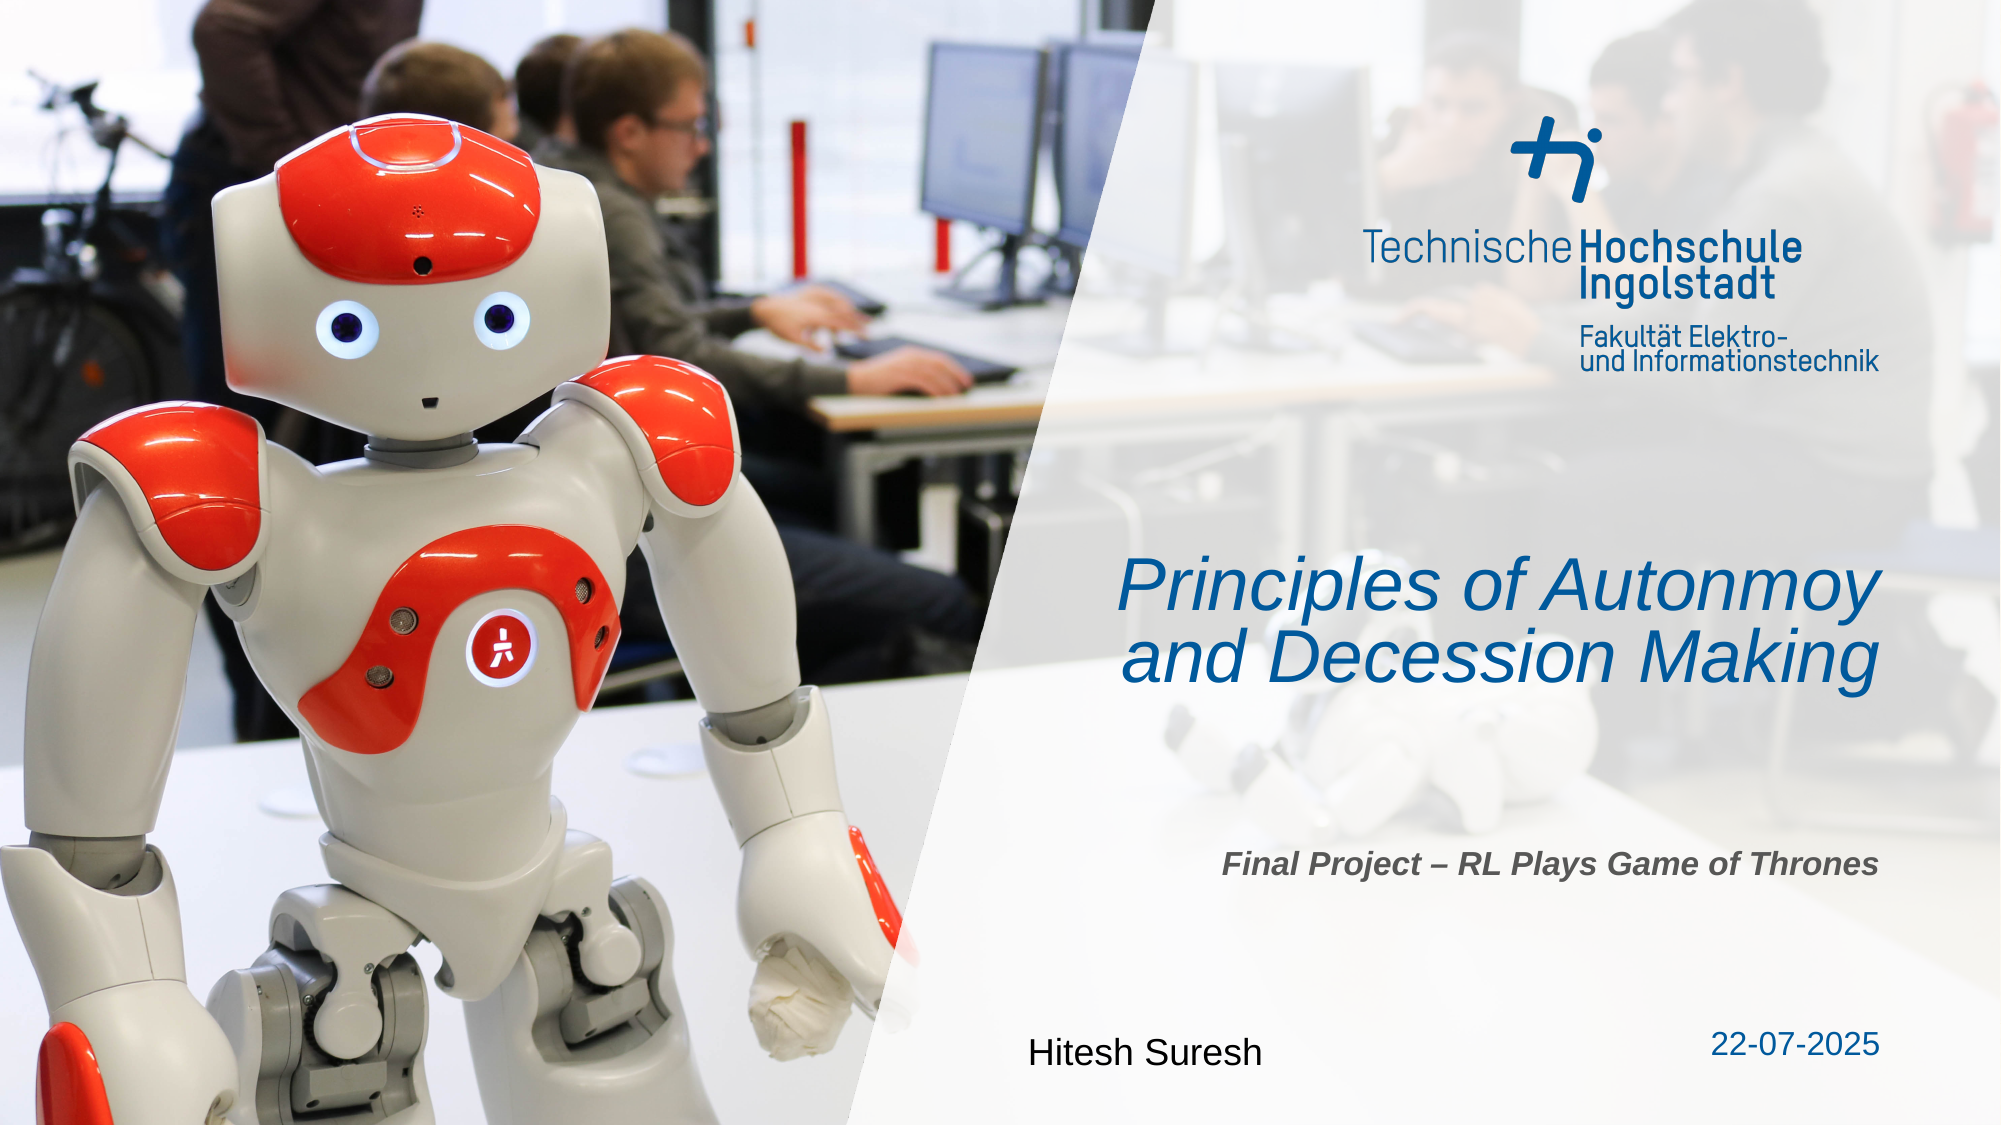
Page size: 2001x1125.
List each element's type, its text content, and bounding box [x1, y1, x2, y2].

subtitle Principles of Autonmoy and Decession Making [999, 553, 1881, 825]
list Final Project – RL Plays Game of Thrones [999, 846, 1881, 938]
text_box Hitesh Suresh [1013, 1020, 1300, 1080]
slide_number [1430, 1022, 1881, 1082]
picture [0, 0, 2001, 1125]
